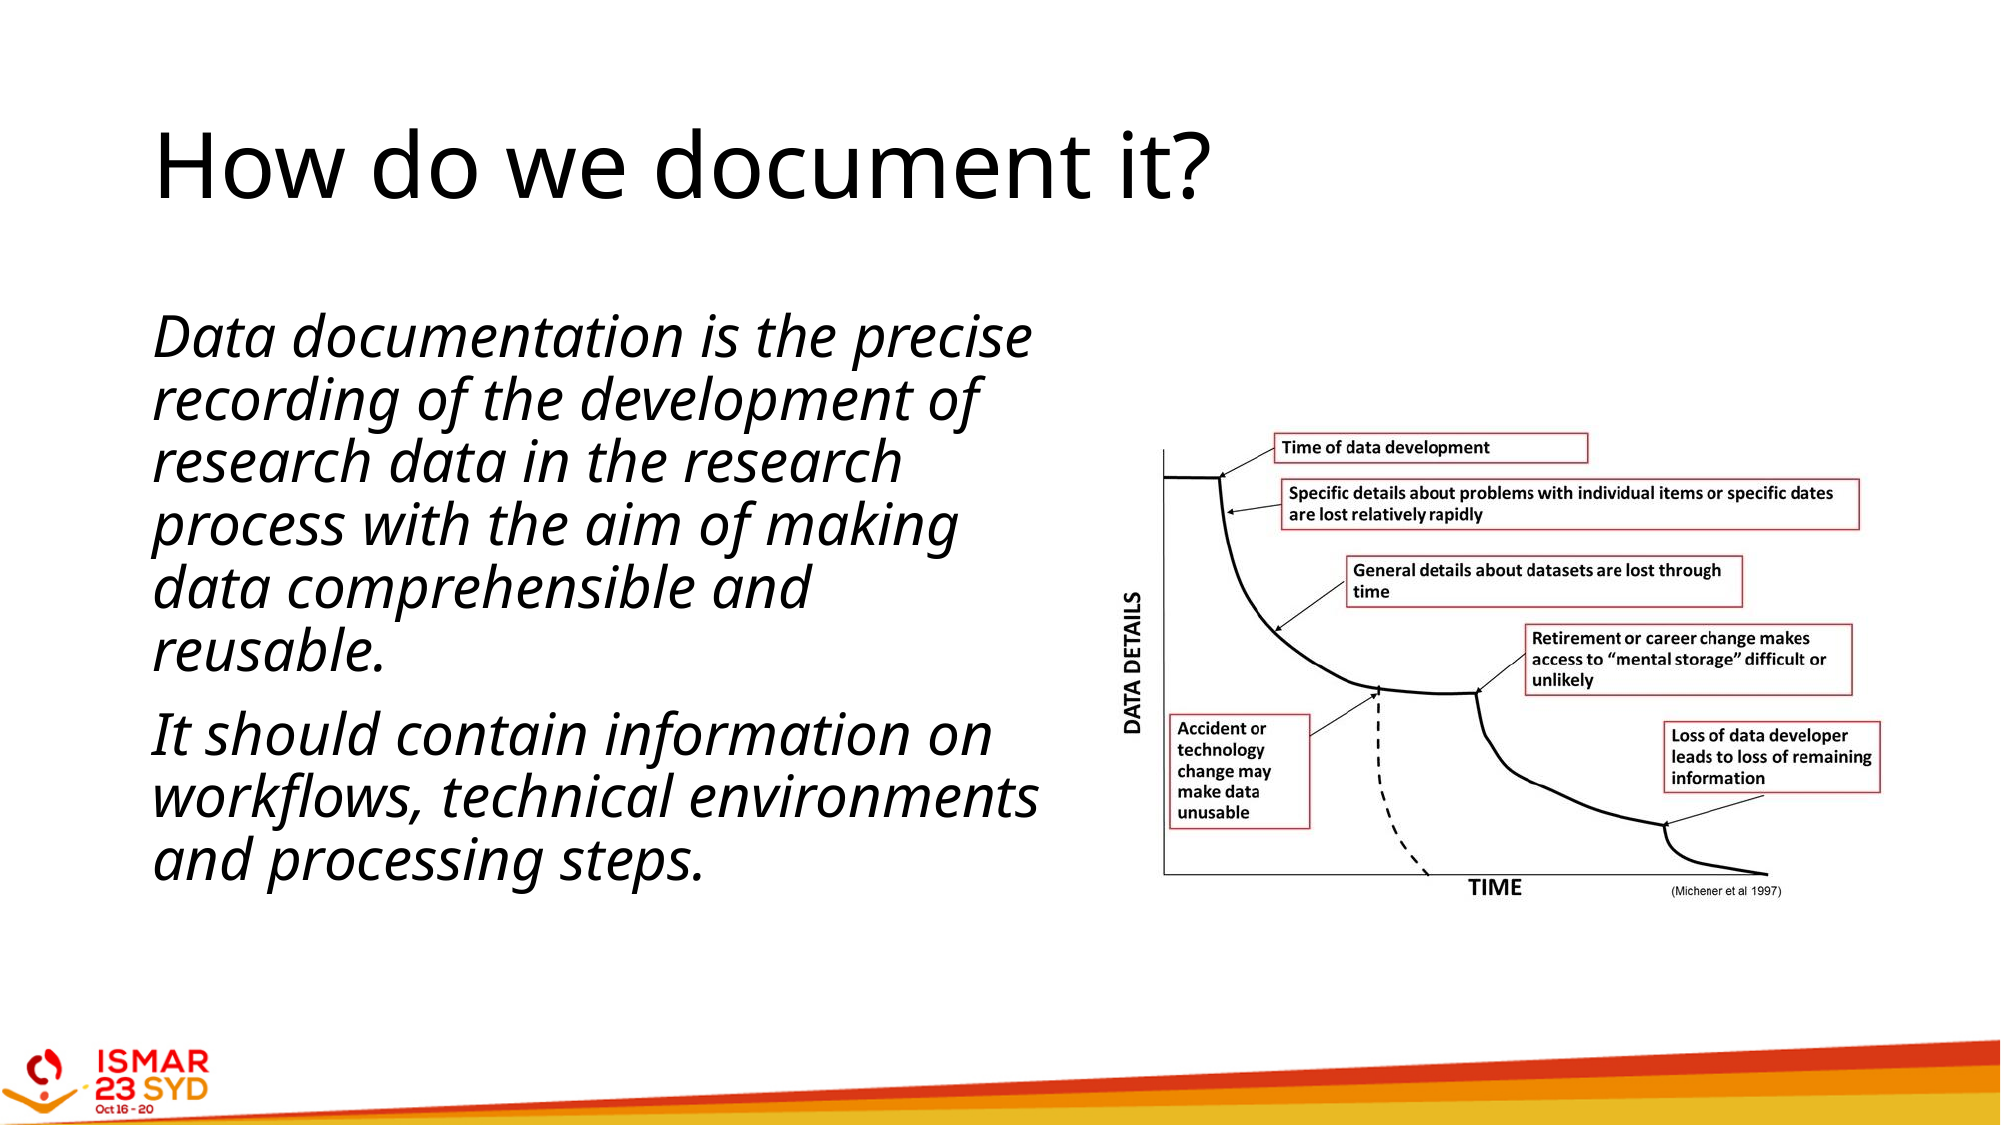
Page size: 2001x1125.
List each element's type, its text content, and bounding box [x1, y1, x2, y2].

picture [0, 0, 2001, 1125]
title How do we document it? [137, 59, 1863, 278]
list Data documentation is the precise recording of the development of research data in the research process with the aim of making data comprehensible and reusable. It should contain information on workflows, technical environments and processing steps. [137, 299, 1064, 1014]
